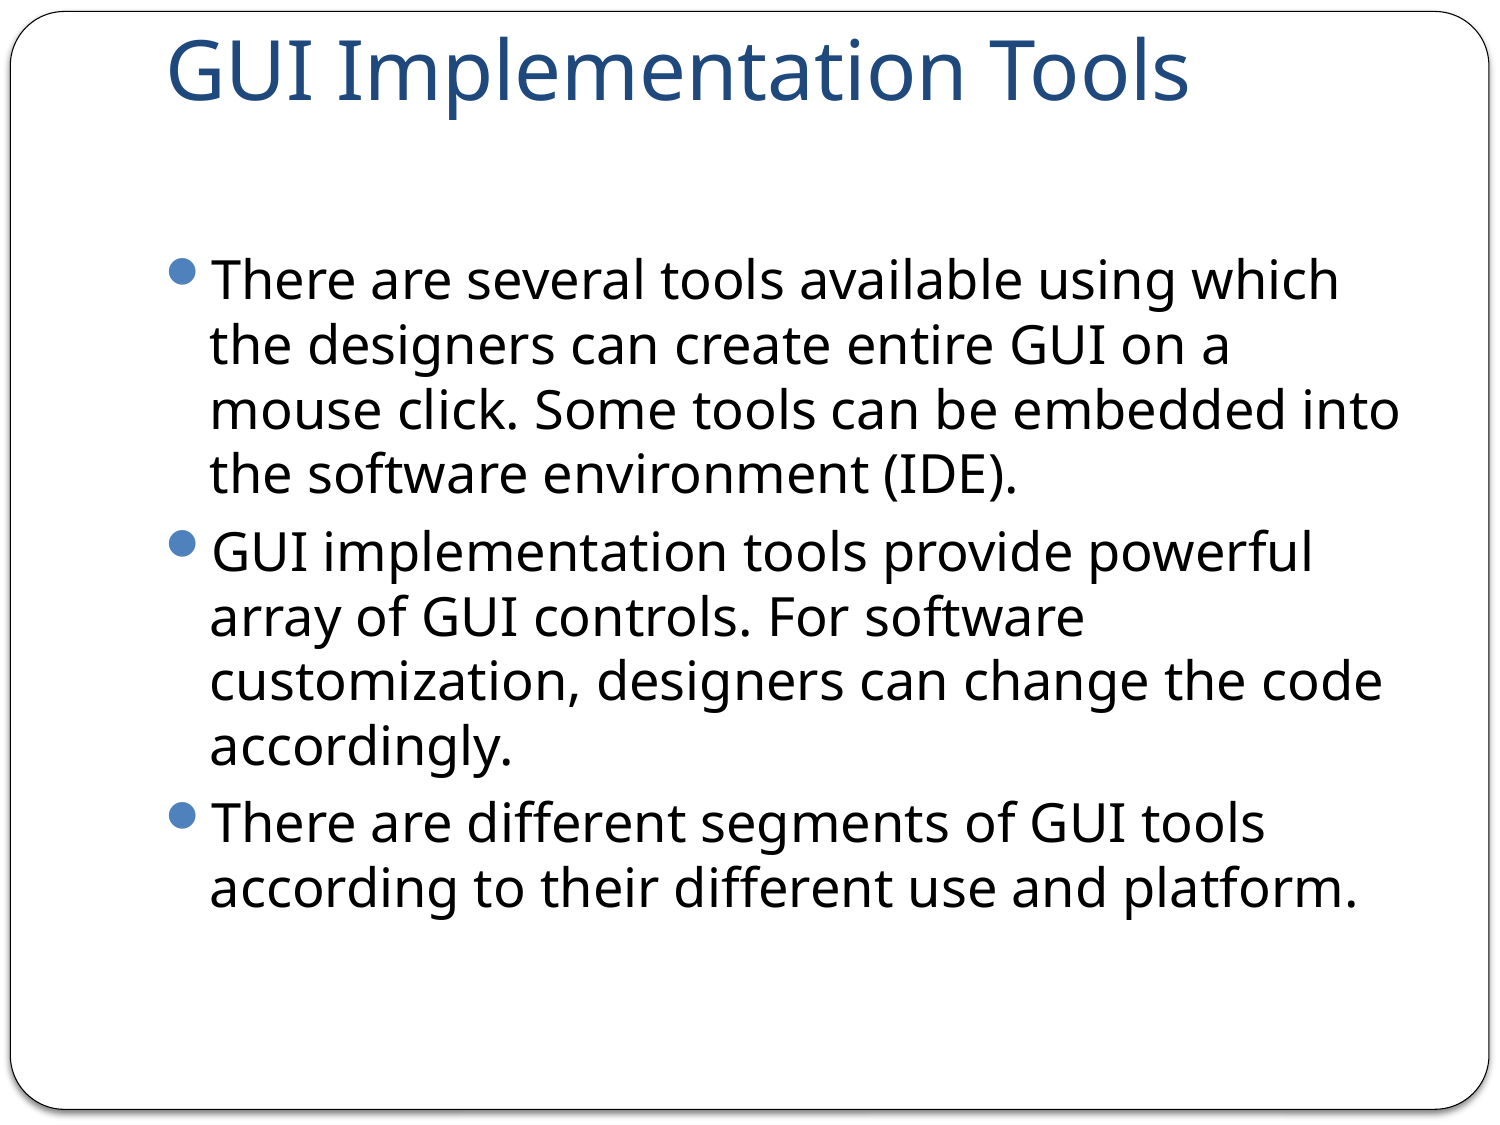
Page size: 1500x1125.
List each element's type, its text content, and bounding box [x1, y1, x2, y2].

title GUI Implementation Tools [150, 45, 1425, 233]
list There are several tools available using which the designers can create entire GUI on a mouse click. Some tools can be embedded into the software environment (IDE). GUI implementation tools provide powerful array of GUI controls. For software customization, designers can change the code accordingly. There are different segments of GUI tools according to their different use and platform. [150, 237, 1425, 988]
